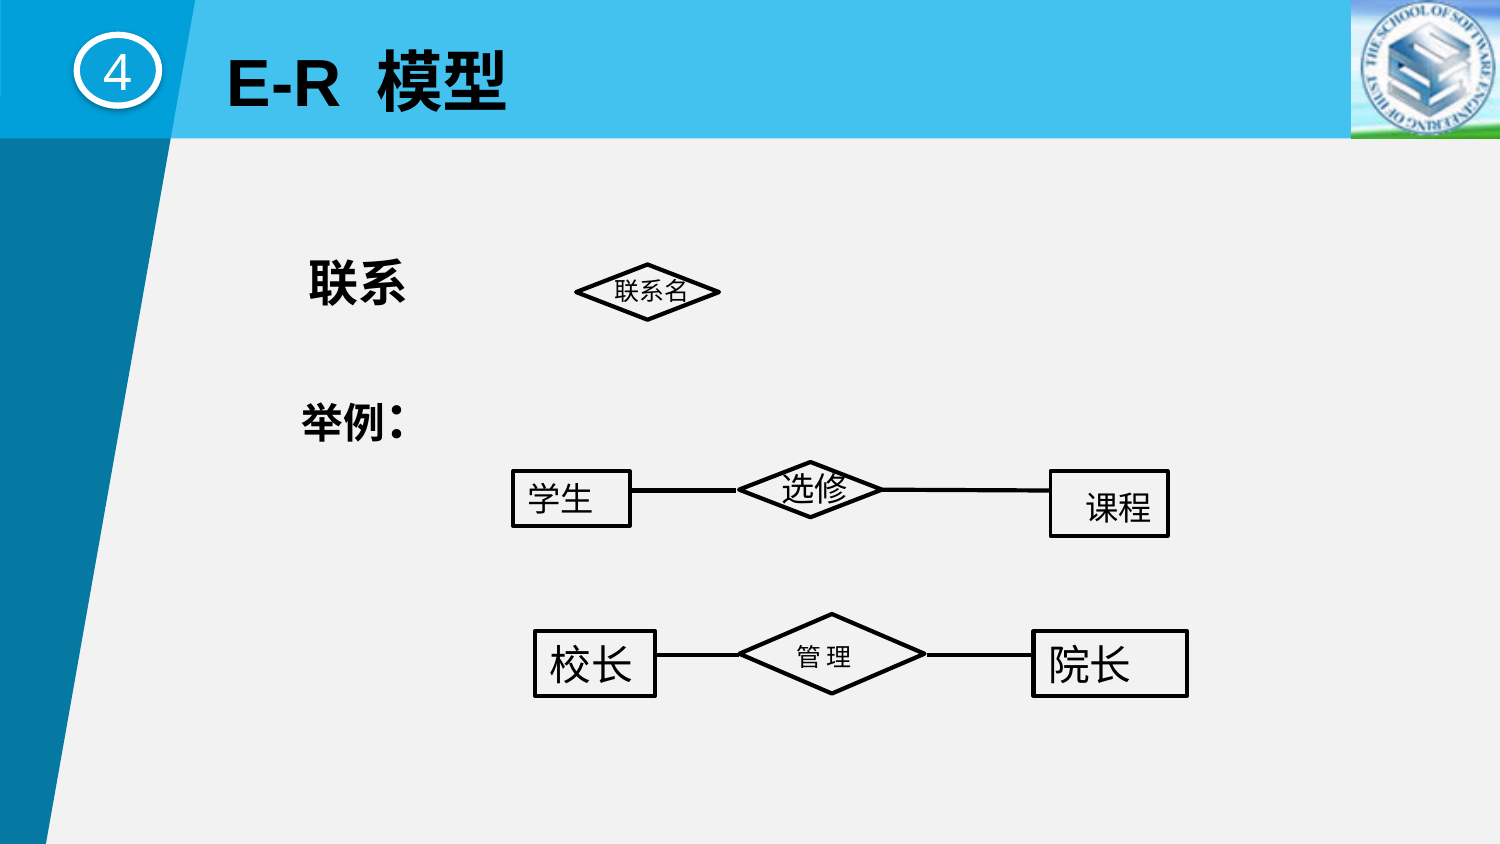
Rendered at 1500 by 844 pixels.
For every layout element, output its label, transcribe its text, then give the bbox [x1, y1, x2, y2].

text_box 举例： [286, 380, 492, 453]
text_box 院长 [1038, 631, 1187, 696]
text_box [575, 264, 727, 320]
text_box 学生 [512, 471, 630, 526]
text_box E-R 模型 [211, 32, 538, 127]
text_box 校长 [534, 631, 650, 696]
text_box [655, 613, 1034, 694]
text_box 课程 [1050, 471, 1168, 536]
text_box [629, 460, 1051, 518]
text_box 4 [73, 31, 163, 109]
picture [1351, 0, 1500, 139]
text_box 联系 [294, 244, 467, 316]
